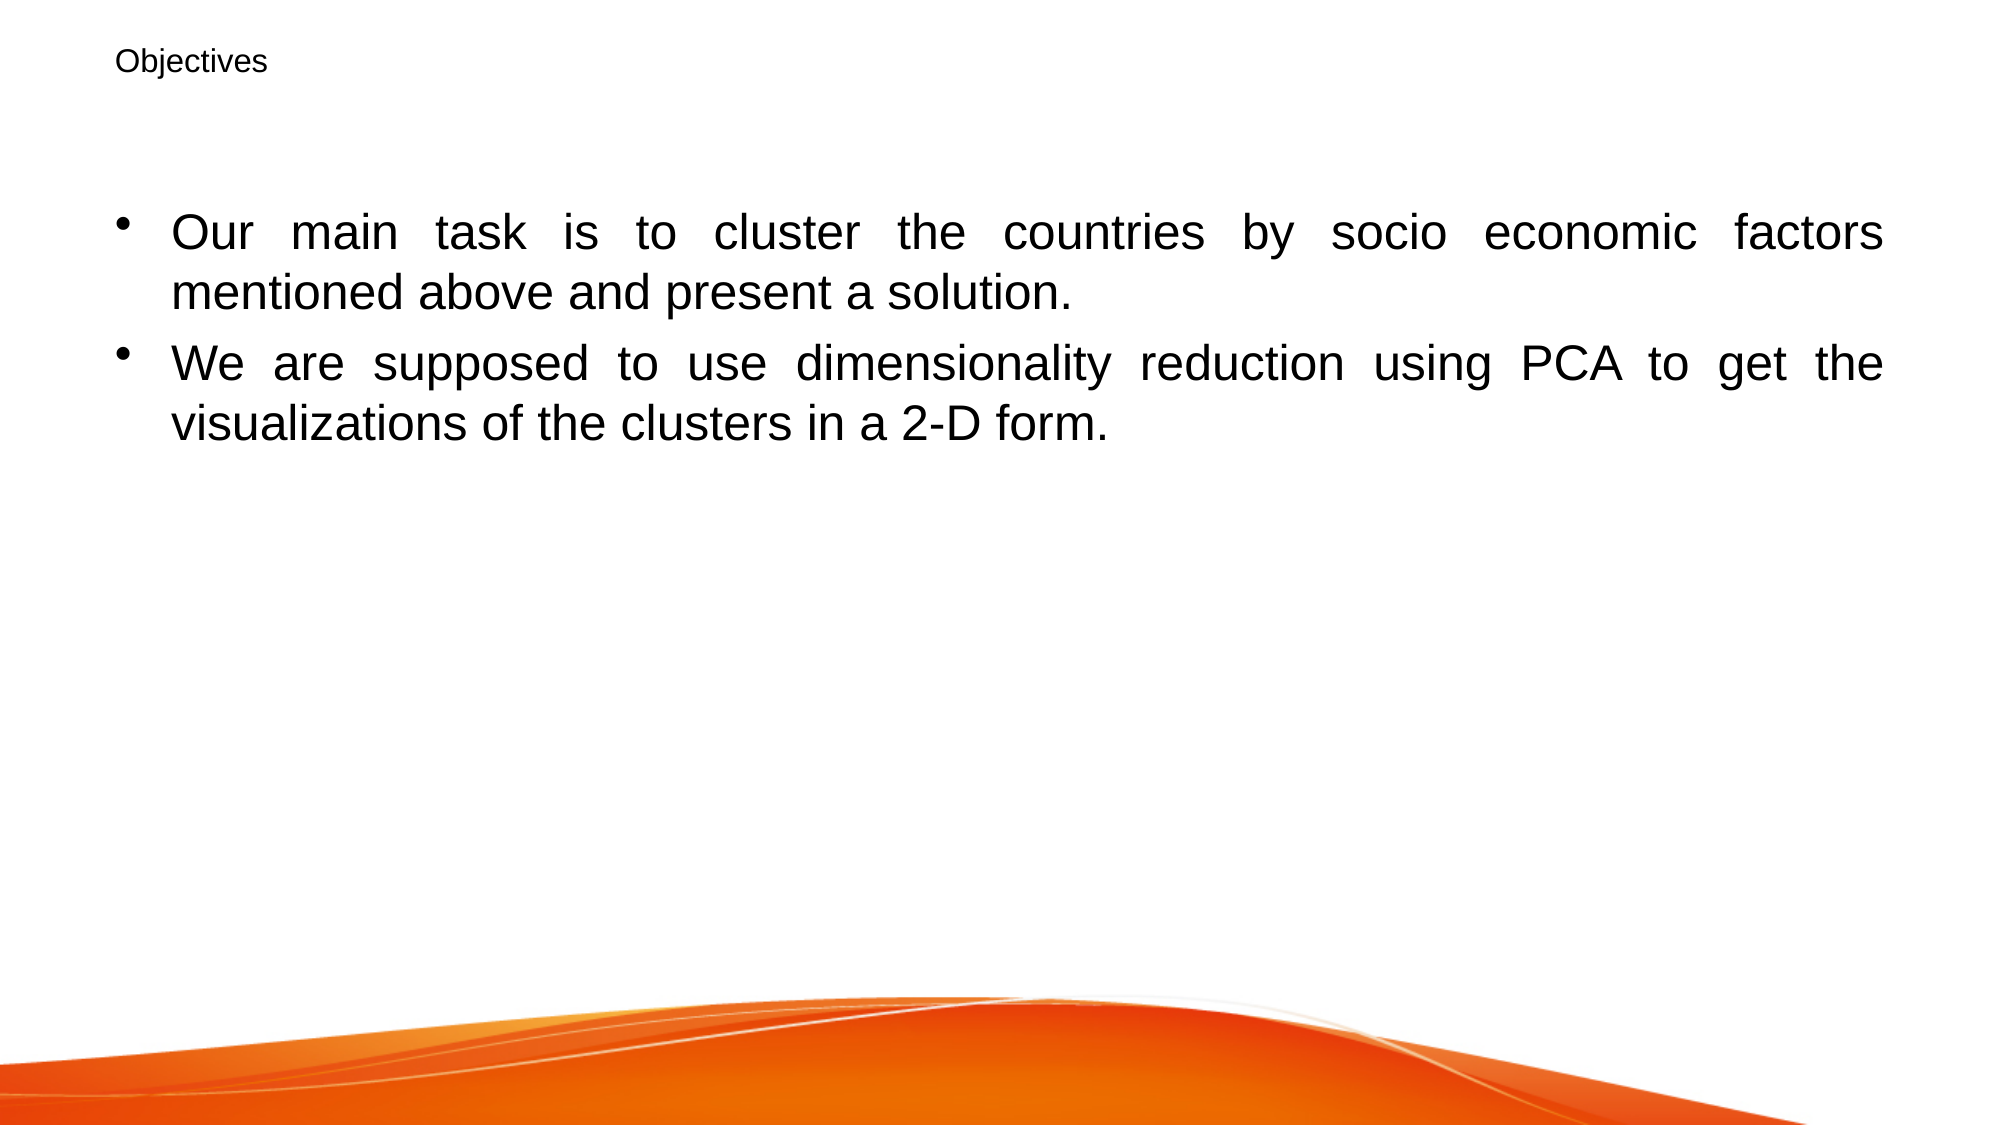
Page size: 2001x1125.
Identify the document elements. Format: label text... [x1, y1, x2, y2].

title Objectives [99, 30, 1901, 127]
picture [0, 0, 2000, 1125]
list Our main task is to cluster the countries by socio economic factors mentioned above and present a solution. We are supposed to use dimensionality reduction using PCA to get the visualizations of the clusters in a 2-D form. [99, 192, 1901, 1006]
